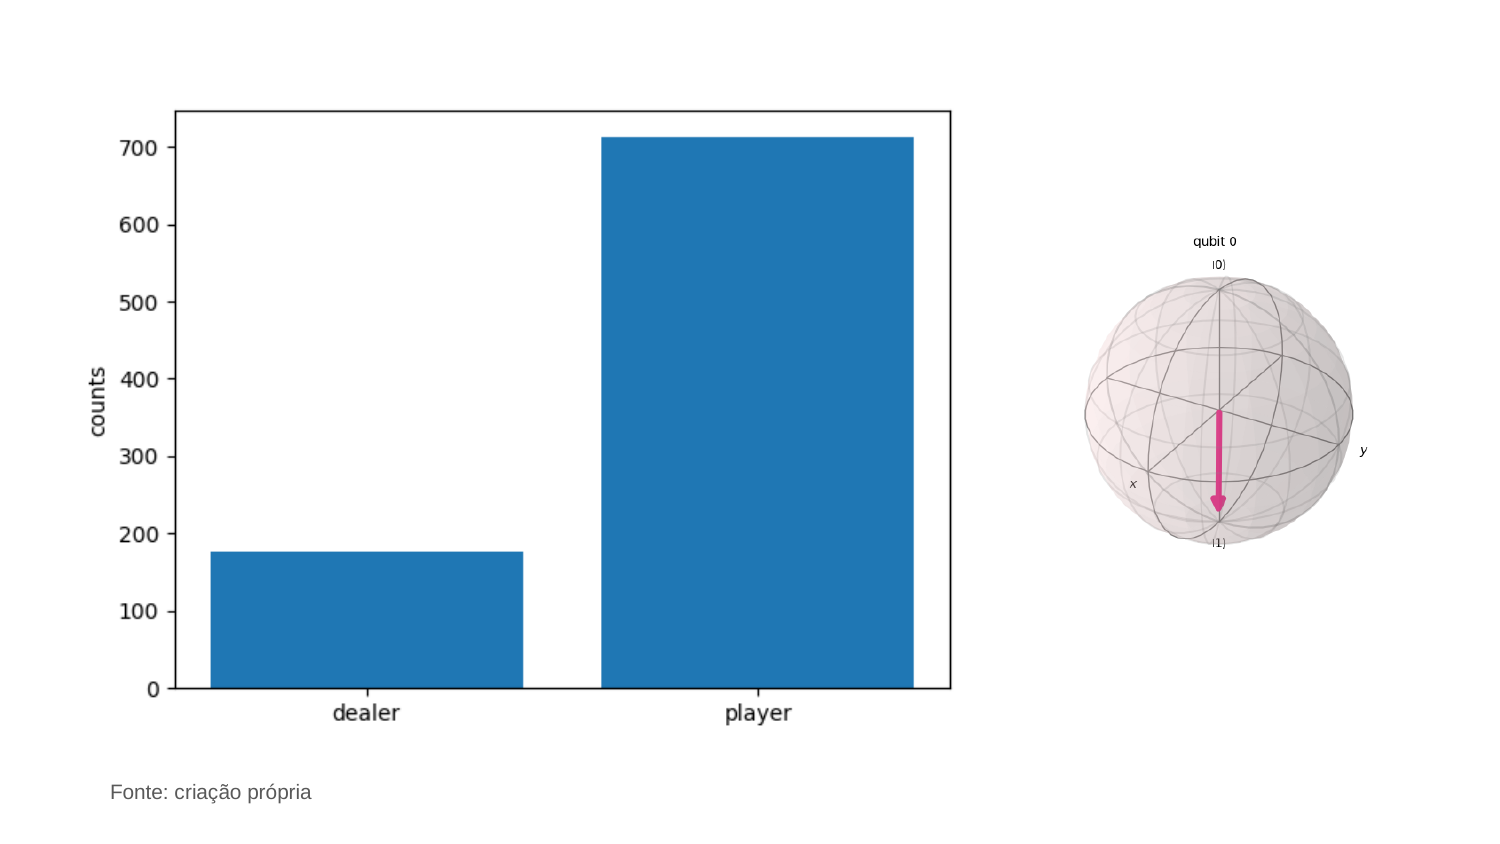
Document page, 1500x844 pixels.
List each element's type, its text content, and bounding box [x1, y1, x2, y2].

picture [49, 20, 1422, 771]
text_box Fonte: criação própria [95, 763, 1403, 837]
